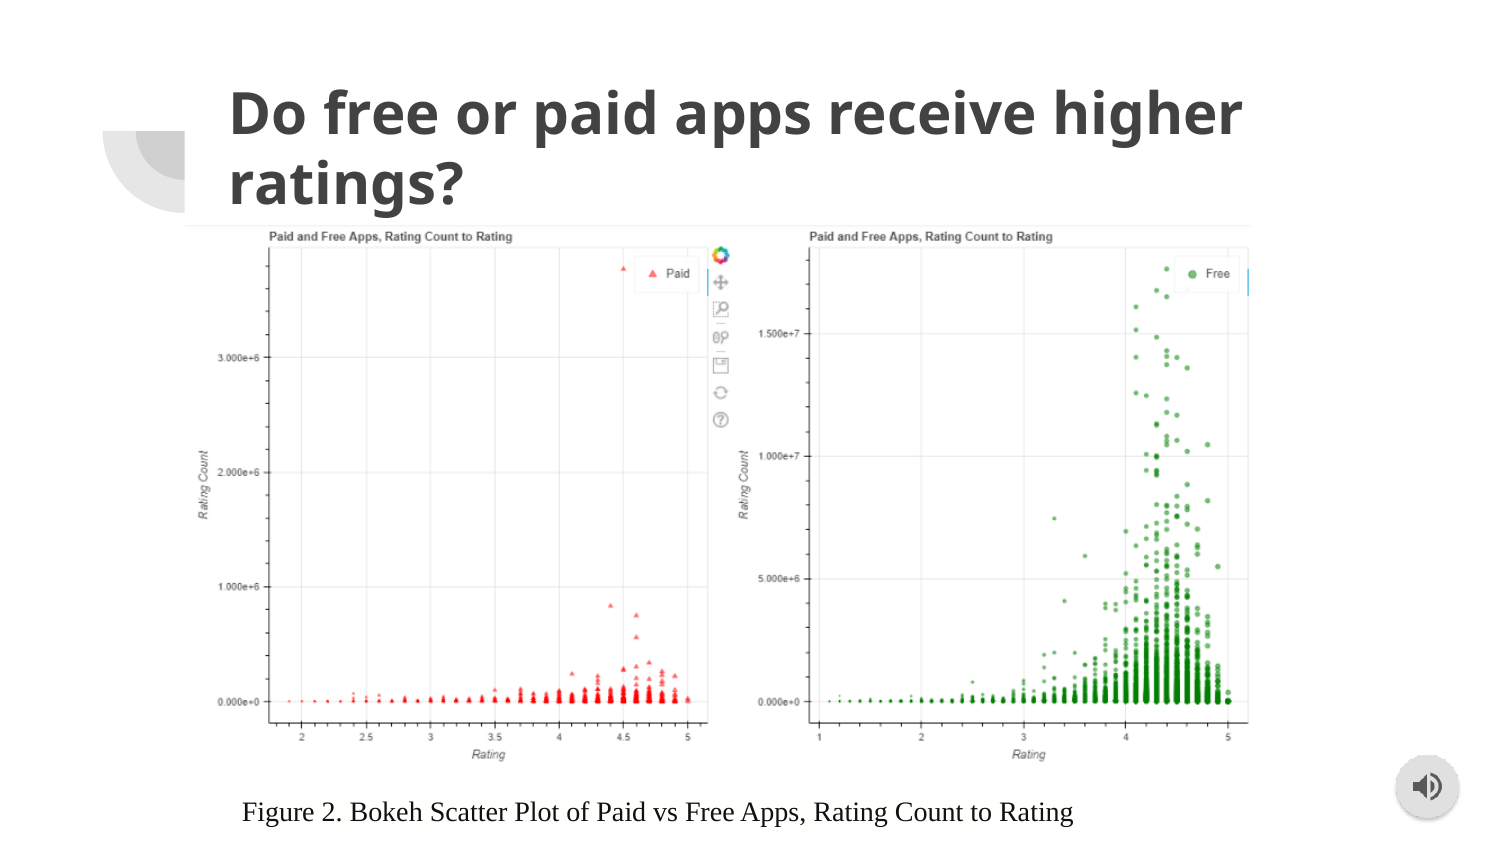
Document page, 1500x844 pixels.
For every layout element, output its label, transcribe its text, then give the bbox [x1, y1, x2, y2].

title Do free or paid apps receive higher ratings? [213, 61, 1465, 226]
picture [1388, 748, 1465, 824]
list Figure 2. Bokeh Scatter Plot of Paid vs Free Apps, Rating Count to Rating [226, 767, 1381, 844]
picture [185, 224, 1251, 780]
